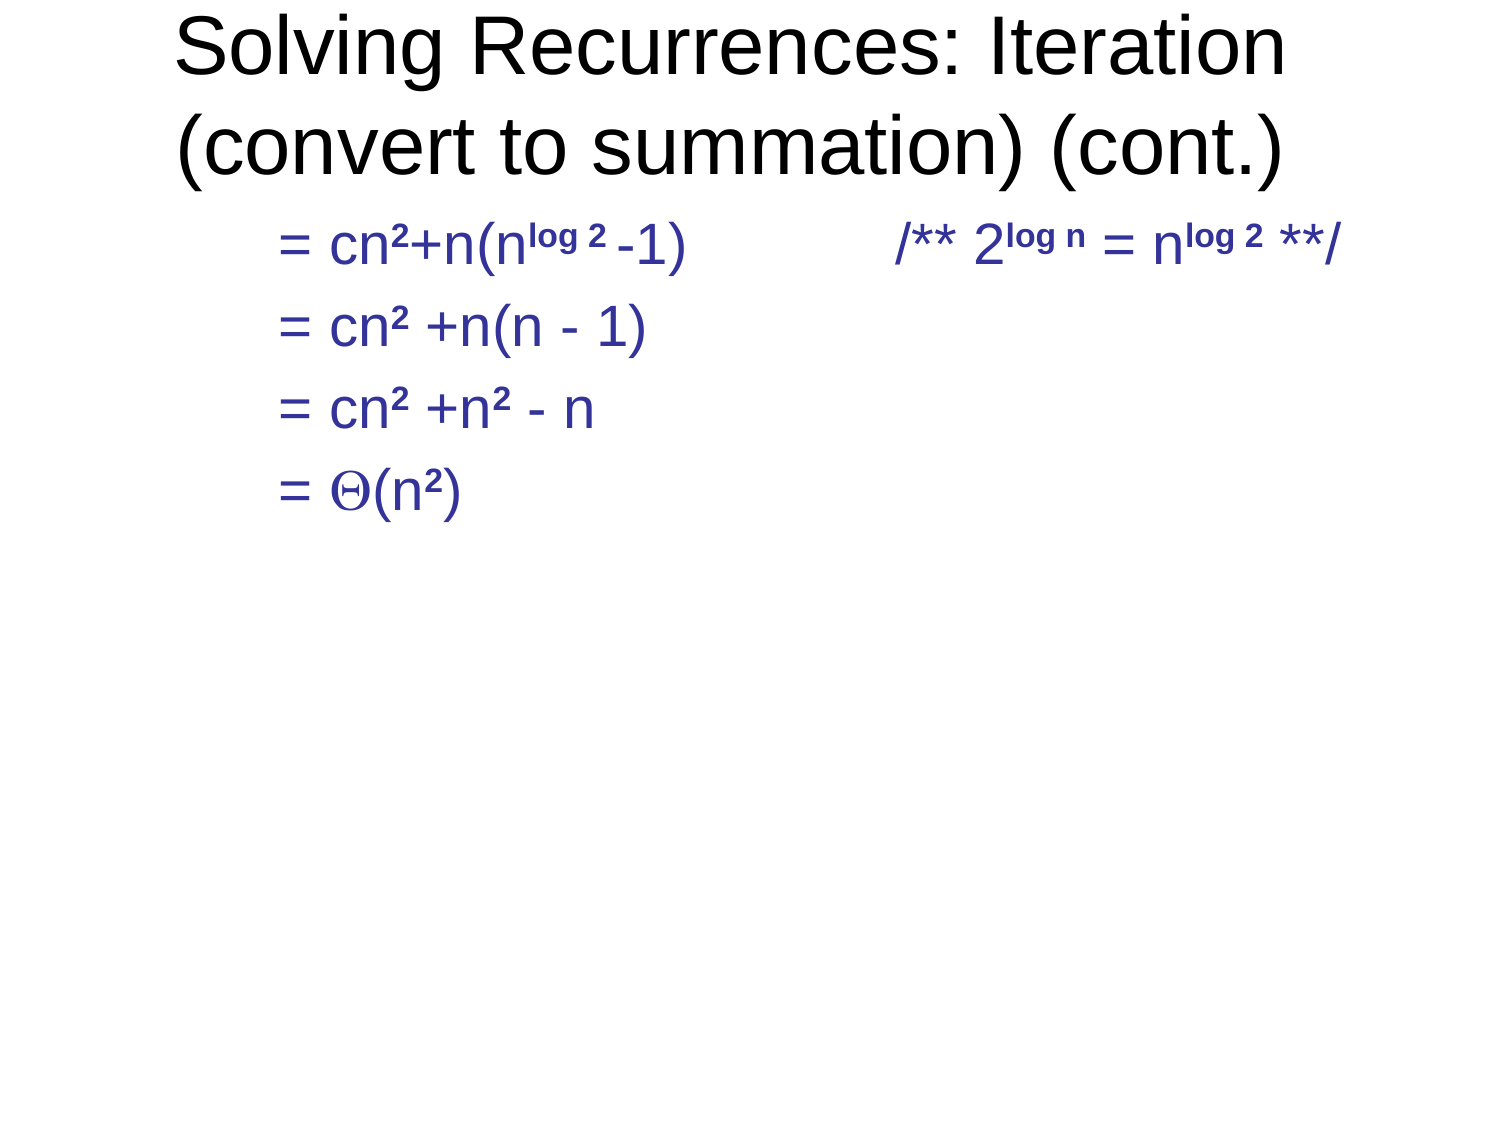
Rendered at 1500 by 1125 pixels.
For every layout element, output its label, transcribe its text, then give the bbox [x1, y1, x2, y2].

list = cn2+n(nlog 2 -1) /** 2log n = nlog 2 **/ = cn2 +n(n - 1) = cn2 +n2 - n = Q(n2) [57, 198, 1408, 1033]
title Solving Recurrences: Iteration (convert to summation) (cont.) [55, 16, 1407, 166]
